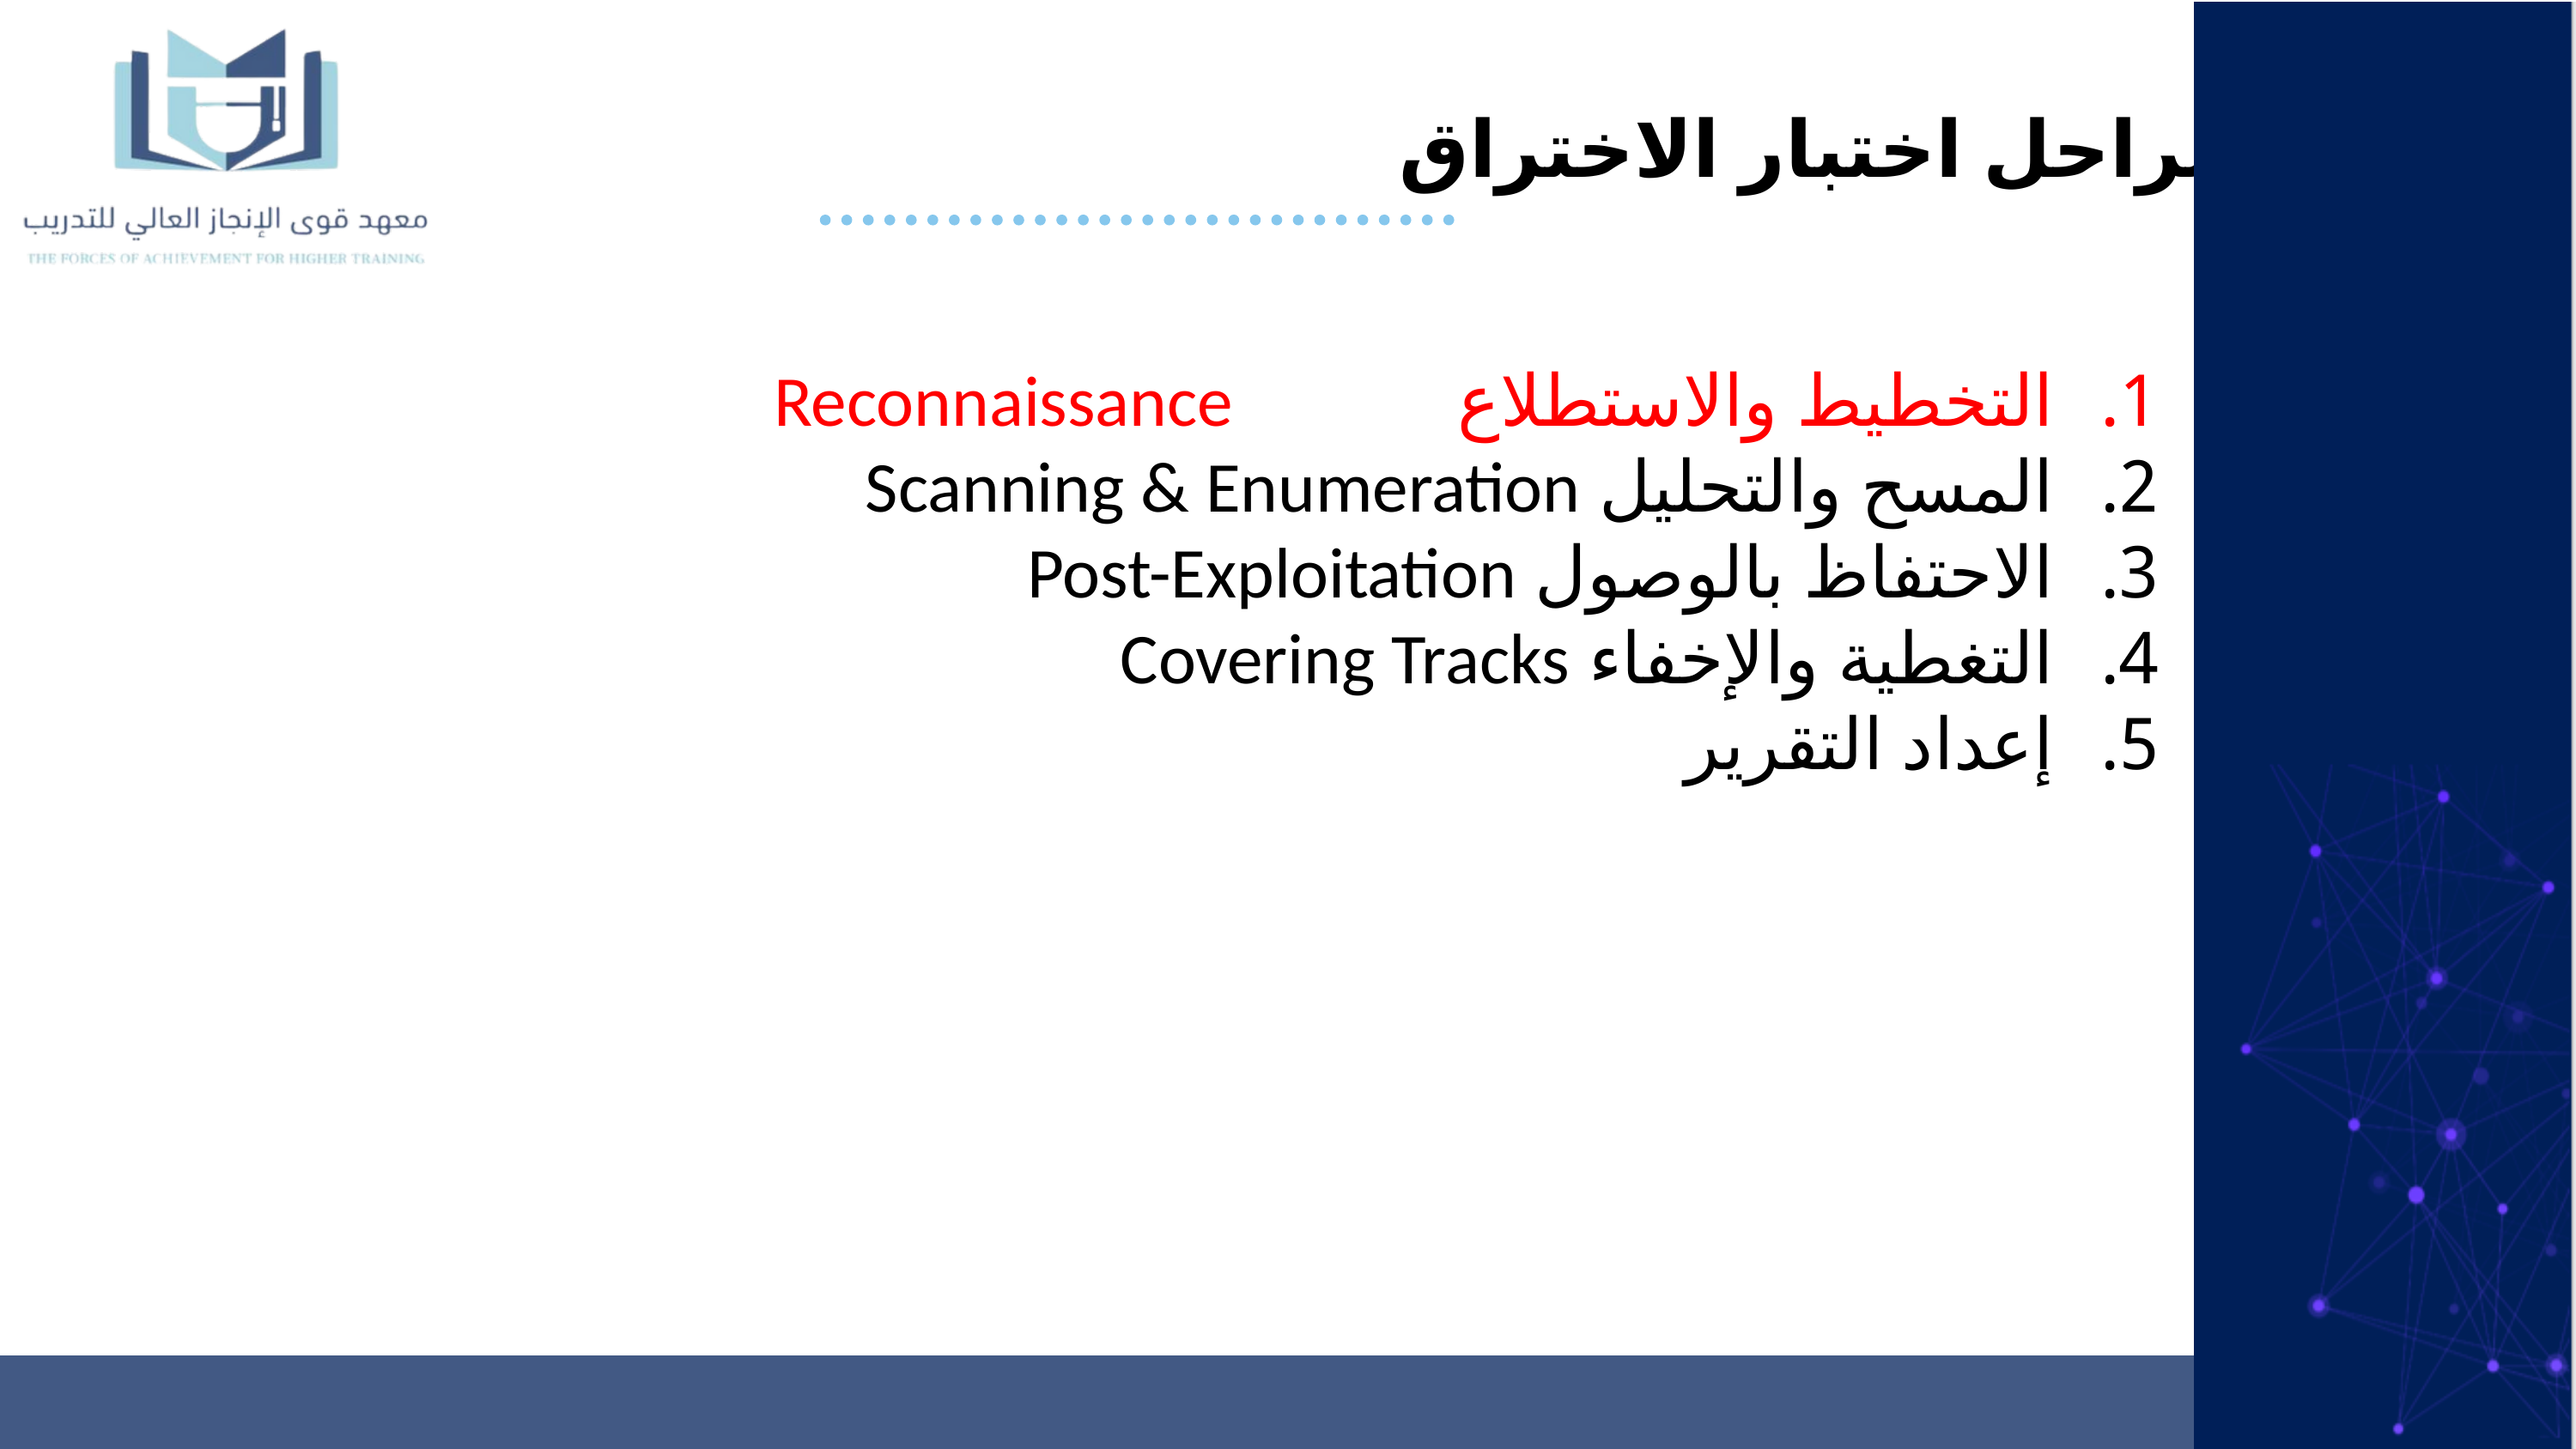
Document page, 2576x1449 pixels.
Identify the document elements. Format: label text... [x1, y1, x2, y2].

picture [2193, 1, 2576, 1449]
text_box [0, 1355, 2188, 1449]
text_box [0, 0, 451, 293]
text_box مراحل اختبار الاختراق [1386, 92, 2188, 199]
text_box التخطيط والاستطلاع Reconnaissance المسح والتحليل Scanning & Enumeration الاحتفاظ بالوصول Post-Exploitation التغطية والإخفاء Covering Tracks إعداد التقرير [404, 349, 2172, 791]
